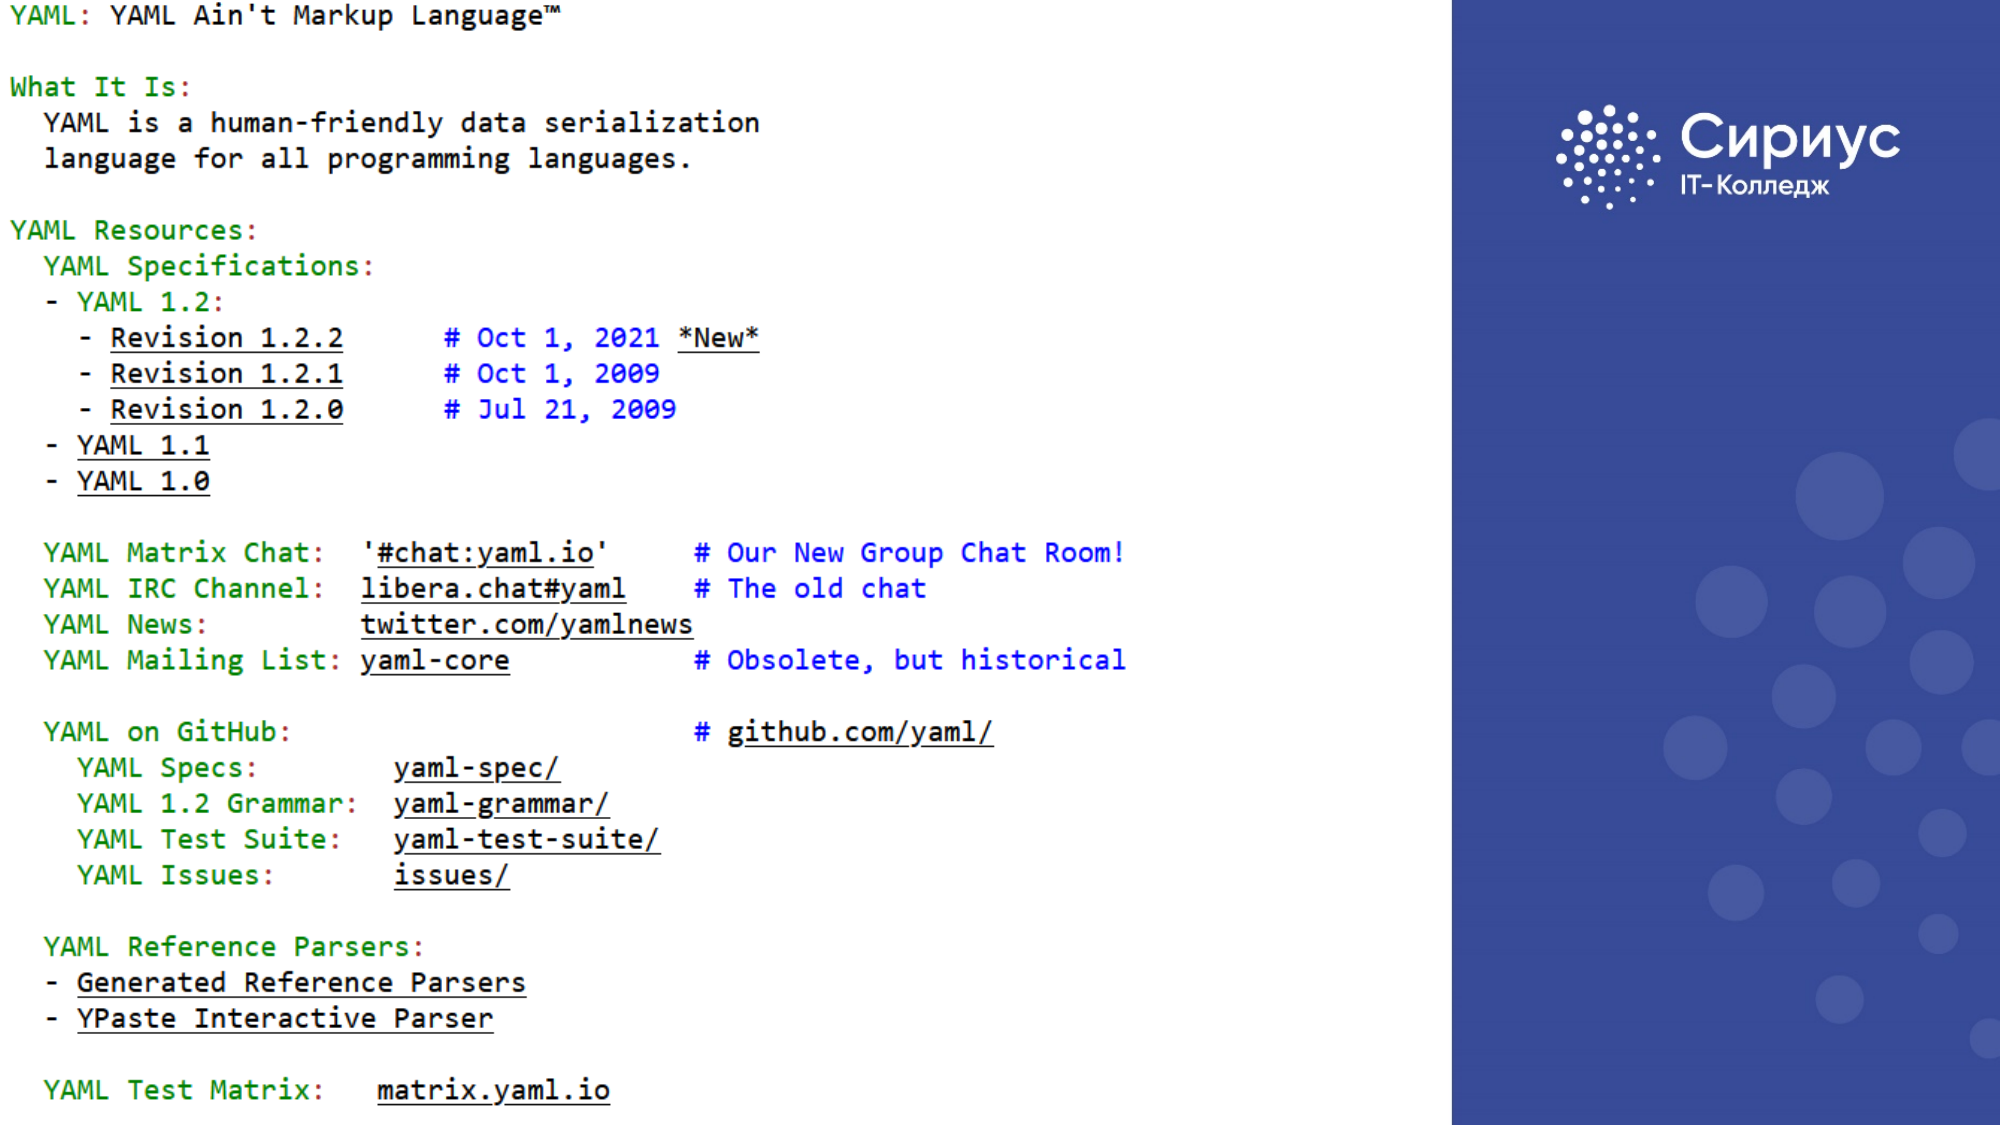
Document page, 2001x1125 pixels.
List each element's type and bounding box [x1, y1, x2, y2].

picture [0, 1, 1196, 1125]
list [0, 0, 2000, 1125]
